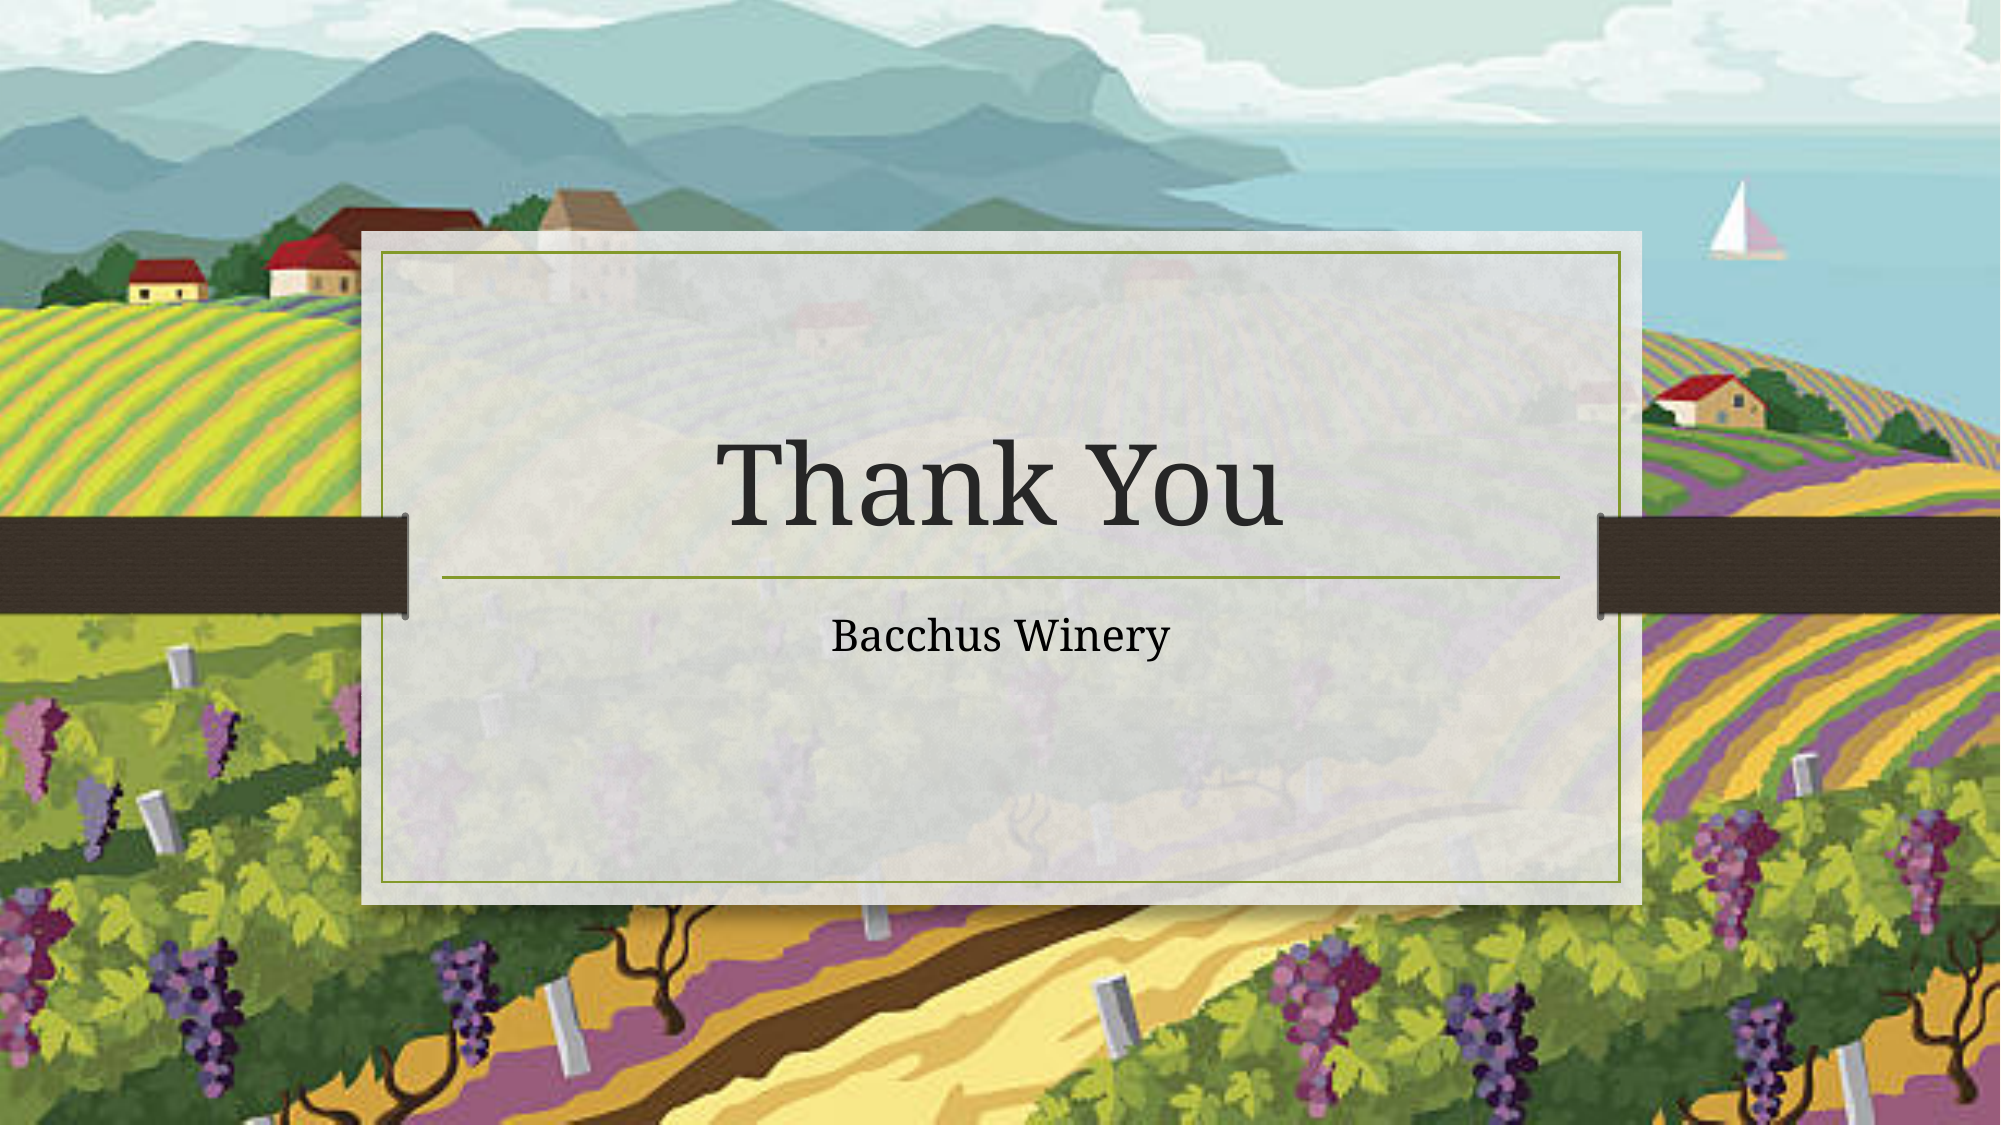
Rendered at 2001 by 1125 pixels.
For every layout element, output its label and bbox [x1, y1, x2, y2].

text_box [0, 512, 2000, 621]
picture [0, 0, 2001, 1125]
